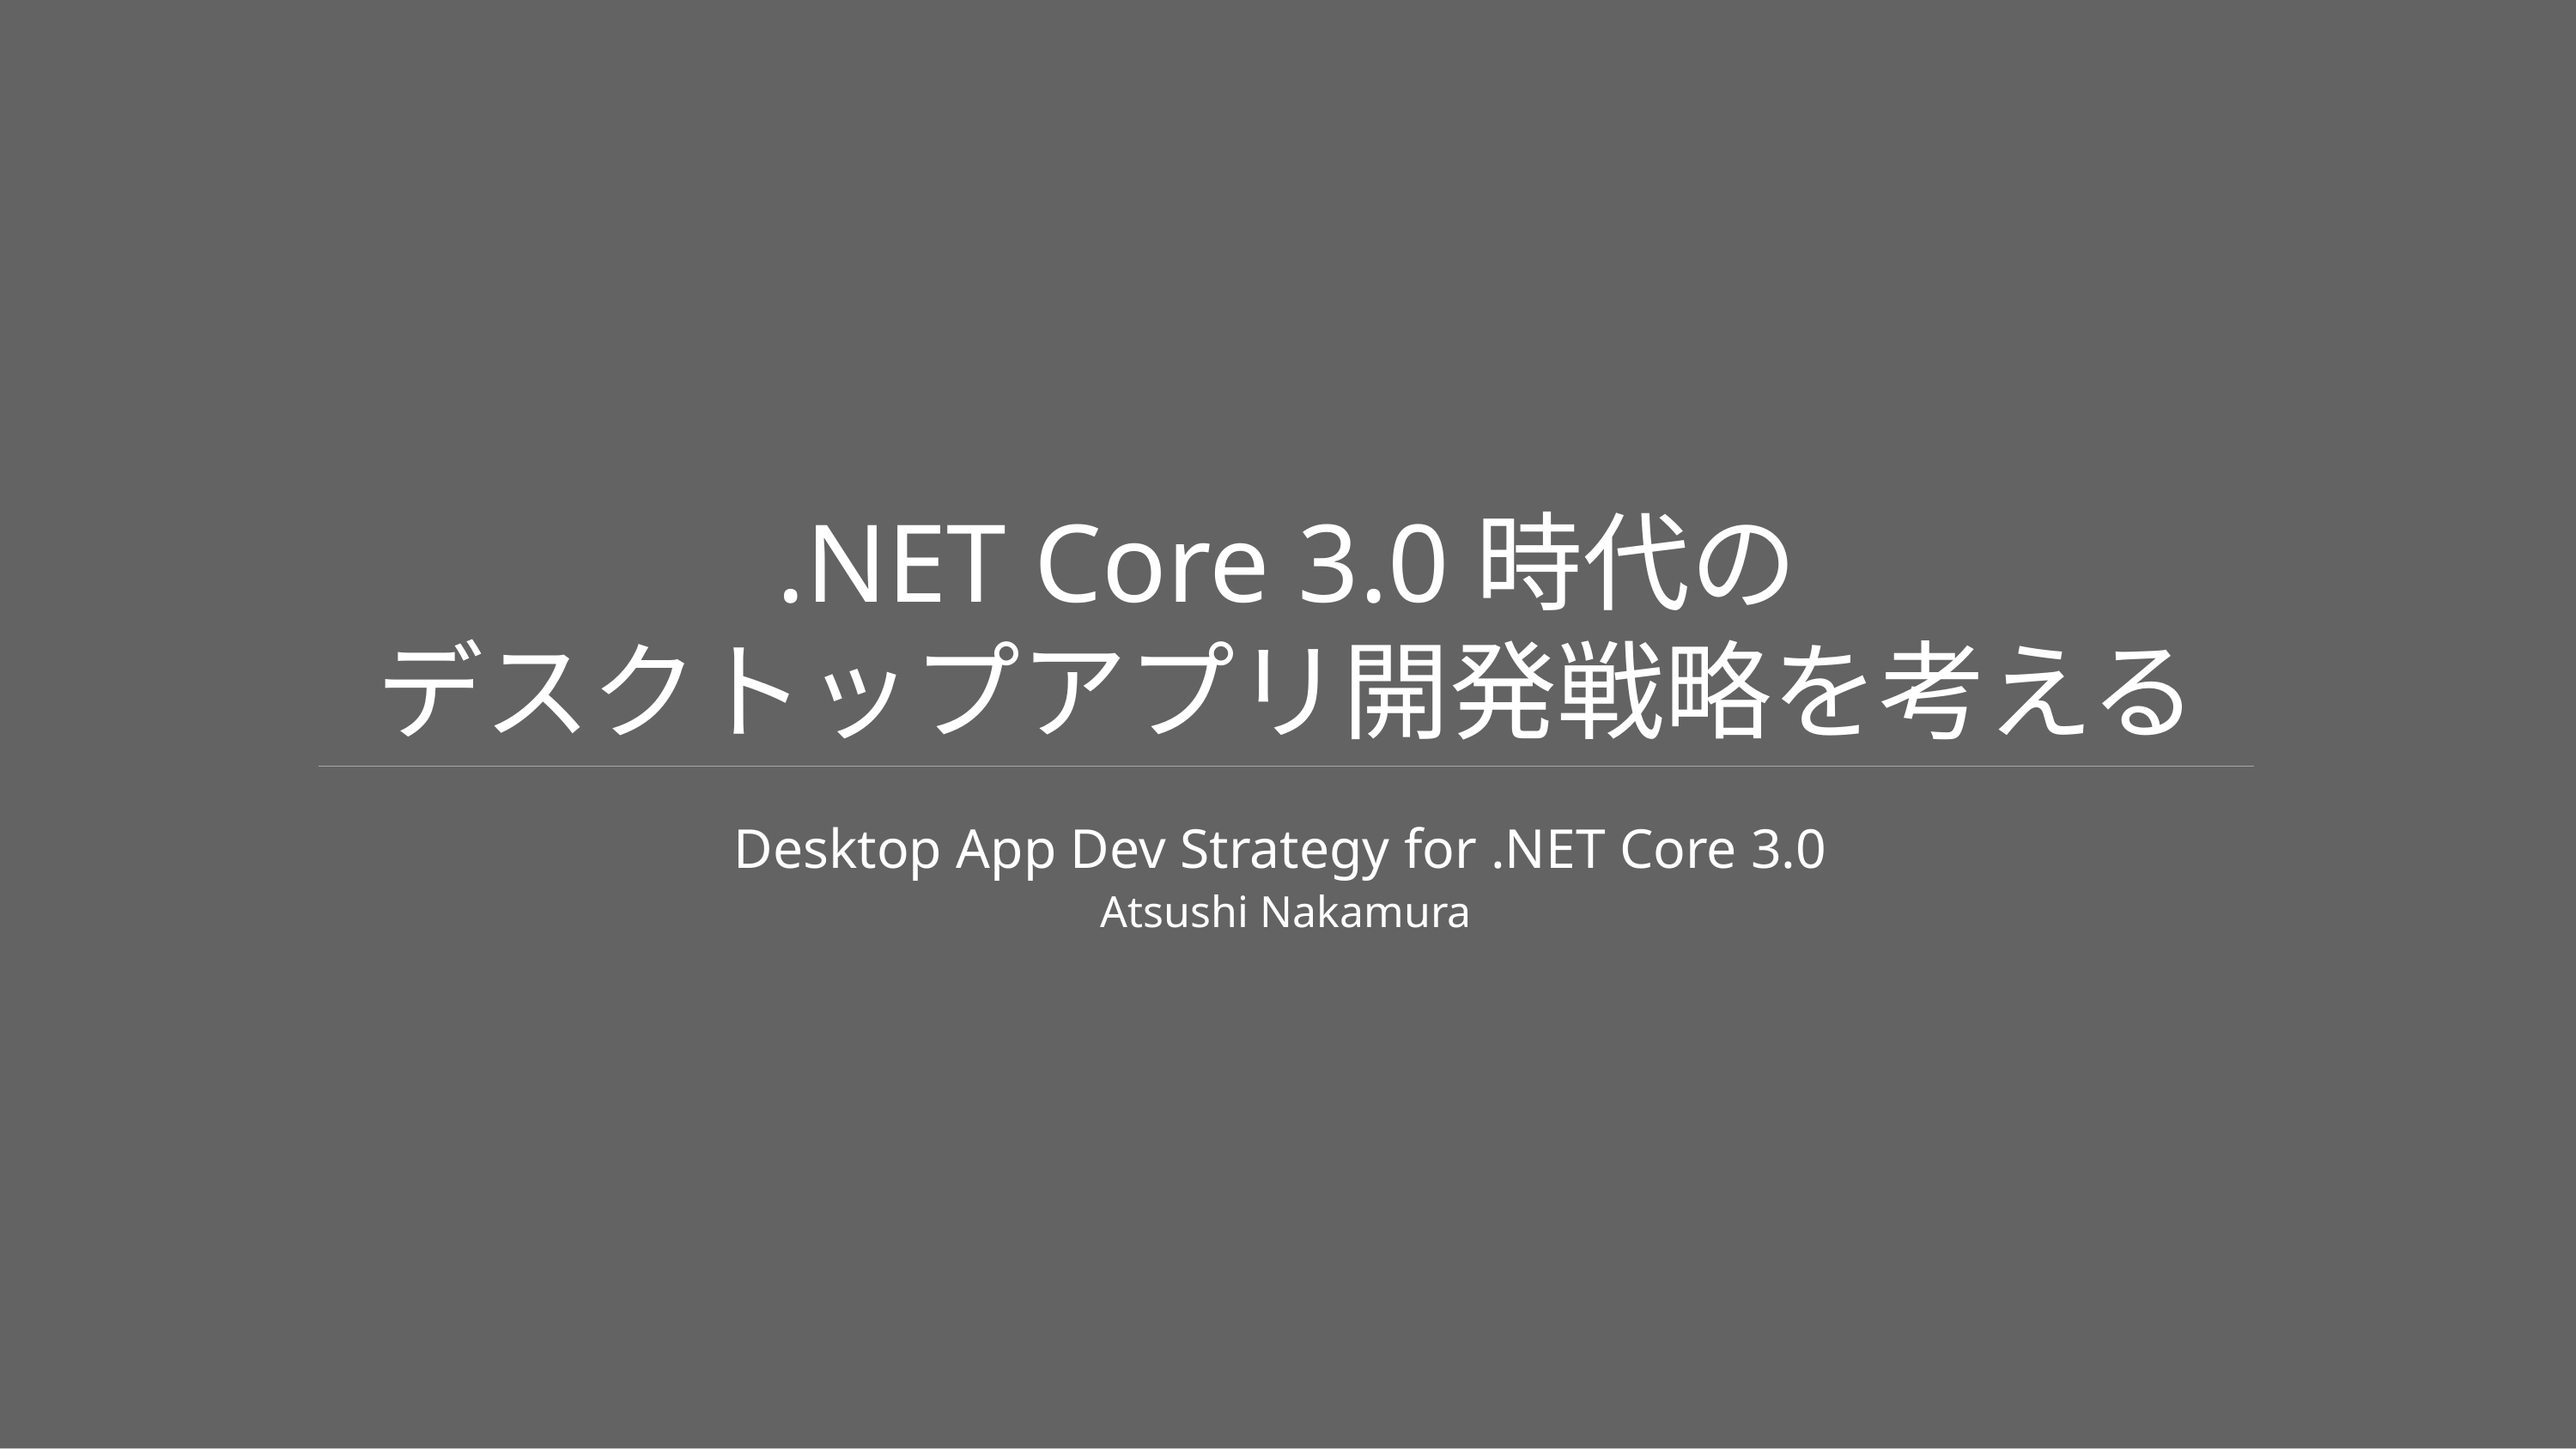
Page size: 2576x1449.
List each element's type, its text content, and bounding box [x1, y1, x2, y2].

subtitle Desktop App Dev Strategy for .NET Core 3.0 Atsushi Nakamura [318, 802, 2254, 953]
title .NET Core 3.0時代の デスクトップアプリ開発戦略を考える [319, 498, 2254, 760]
